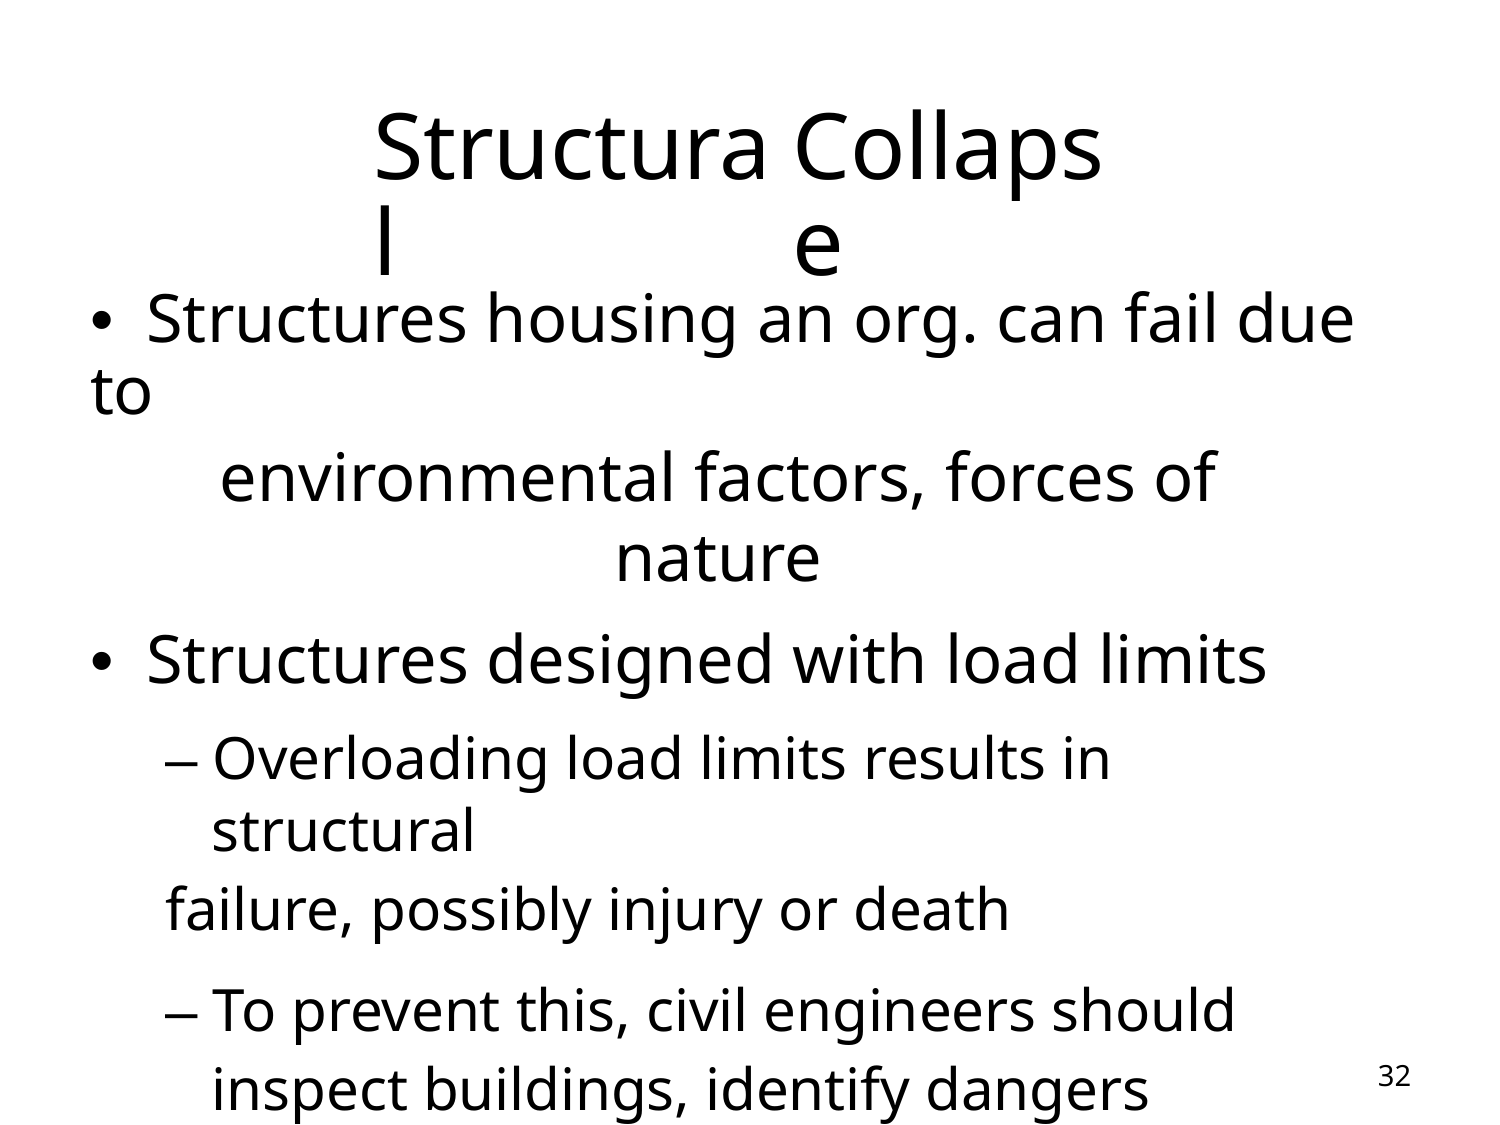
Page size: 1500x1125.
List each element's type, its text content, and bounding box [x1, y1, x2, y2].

text_box Collapse [790, 97, 1143, 194]
text_box 32 [1375, 1058, 1417, 1092]
text_box Structural [371, 97, 780, 194]
text_box • Structures housing an org. can fail due to environmental factors, forces of nature • Structures designed with load limits – Overloading load limits results in structural failure, possibly injury or death – To prevent this, civil engineers should inspect buildings, identify dangers before failure [87, 281, 1392, 893]
